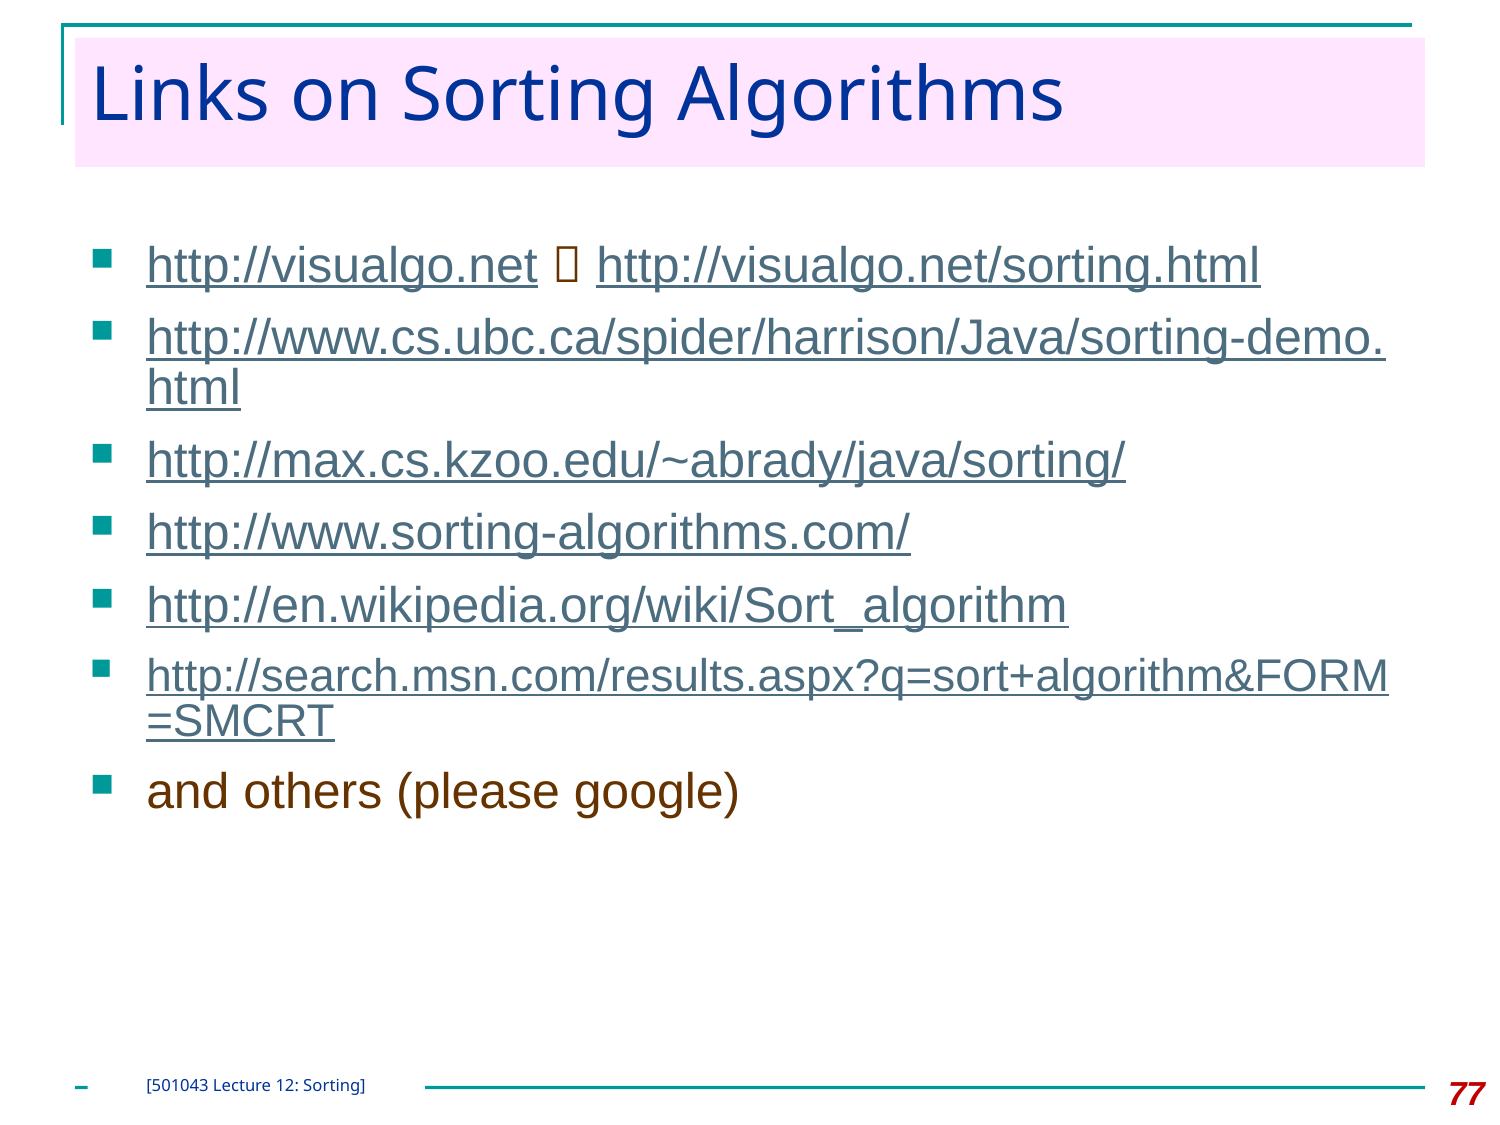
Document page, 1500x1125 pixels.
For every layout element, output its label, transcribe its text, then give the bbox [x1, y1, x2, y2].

list http://visualgo.net  http://visualgo.net/sorting.html http://www.cs.ubc.ca/spider/harrison/Java/sorting-demo.html http://max.cs.kzoo.edu/~abrady/java/sorting/ http://www.sorting-algorithms.com/ http://en.wikipedia.org/wiki/Sort_algorithm http://search.msn.com/results.aspx?q=sort+algorithm&FORM=SMCRT and others (please google) [74, 224, 1426, 863]
title Links on Sorting Algorithms [74, 37, 1426, 168]
slide_number 77 [1400, 1065, 1500, 1125]
text_box [501043 Lecture 12: Sorting] [87, 1074, 425, 1100]
